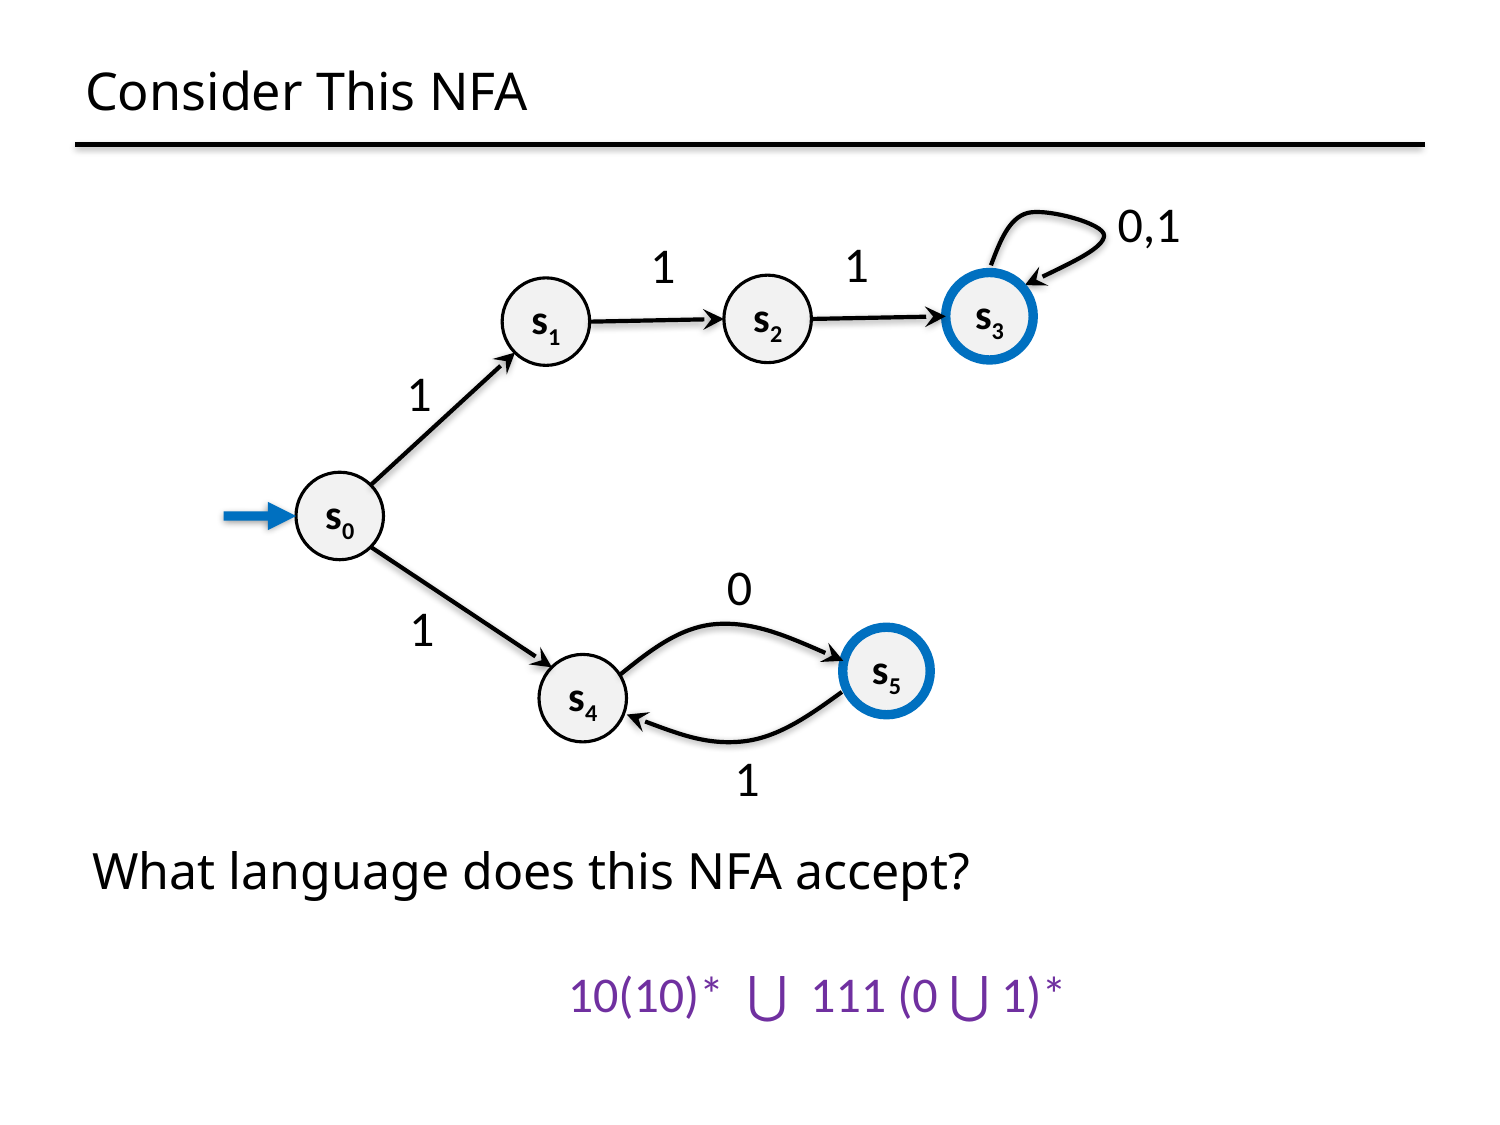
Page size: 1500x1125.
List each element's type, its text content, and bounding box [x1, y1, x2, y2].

text_box 0 [712, 548, 768, 623]
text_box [370, 546, 553, 668]
text_box [618, 622, 844, 677]
text_box s2 [721, 273, 814, 365]
text_box 10(10)* ⋃ 111 (0 ⋃ 1)* [475, 955, 1120, 1030]
text_box s1 [500, 275, 592, 368]
text_box [626, 690, 844, 744]
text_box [811, 315, 946, 320]
text_box What language does this NFA accept? [77, 832, 986, 908]
text_box s3 [943, 270, 1036, 363]
text_box 0,1 [1102, 185, 1196, 261]
text_box [988, 209, 1102, 286]
text_box s5 [840, 625, 933, 717]
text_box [589, 318, 725, 322]
text_box s4 [536, 652, 629, 745]
title Consider This NFA [70, 51, 1452, 128]
text_box 1 [828, 225, 884, 300]
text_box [370, 352, 516, 486]
text_box 1 [635, 225, 691, 301]
text_box 1 [719, 739, 775, 814]
text_box s0 [294, 470, 386, 562]
